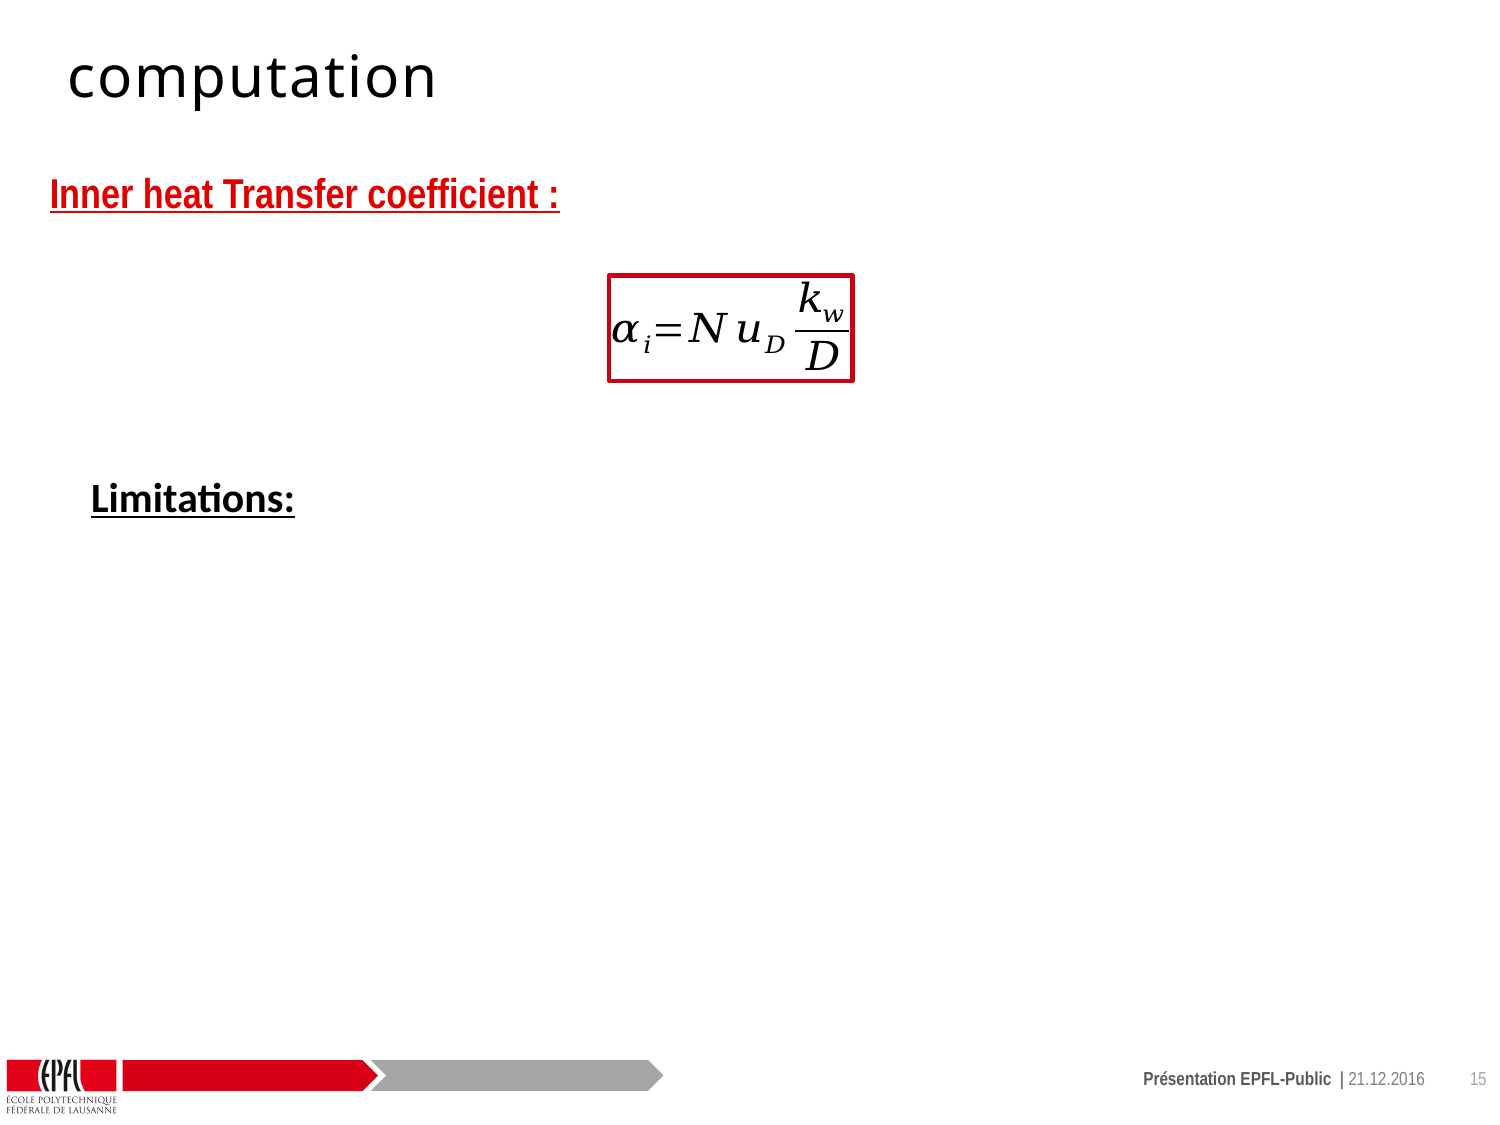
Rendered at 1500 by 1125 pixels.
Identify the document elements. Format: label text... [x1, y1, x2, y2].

picture [3, 1056, 120, 1117]
text_box Inner heat Transfer coefficient : [35, 134, 1458, 300]
